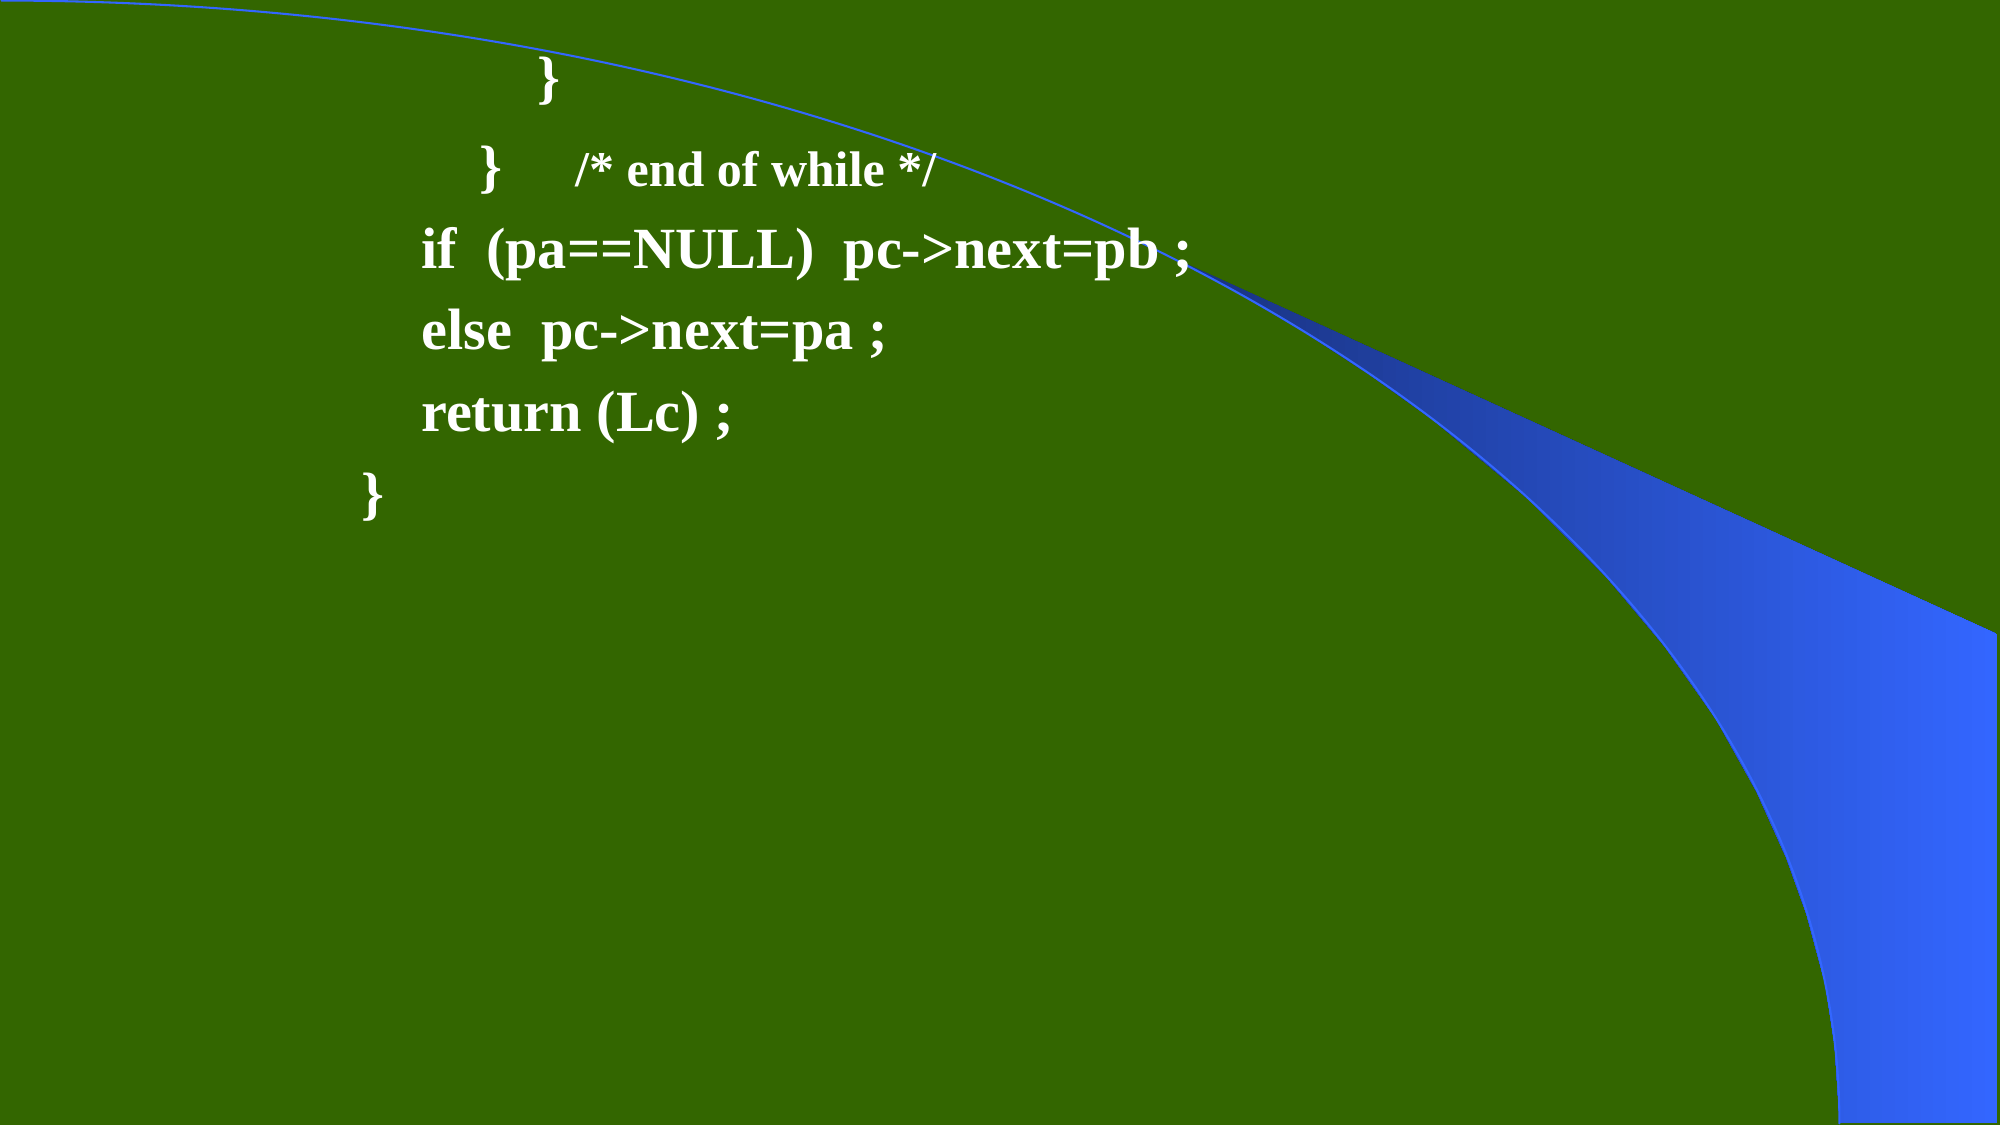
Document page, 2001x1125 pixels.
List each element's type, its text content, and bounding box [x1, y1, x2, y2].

list } } /* end of while */ if (pa==NULL) pc->next=pb ; else pc->next=pa ; return (Lc) ; } [287, 24, 1713, 1094]
